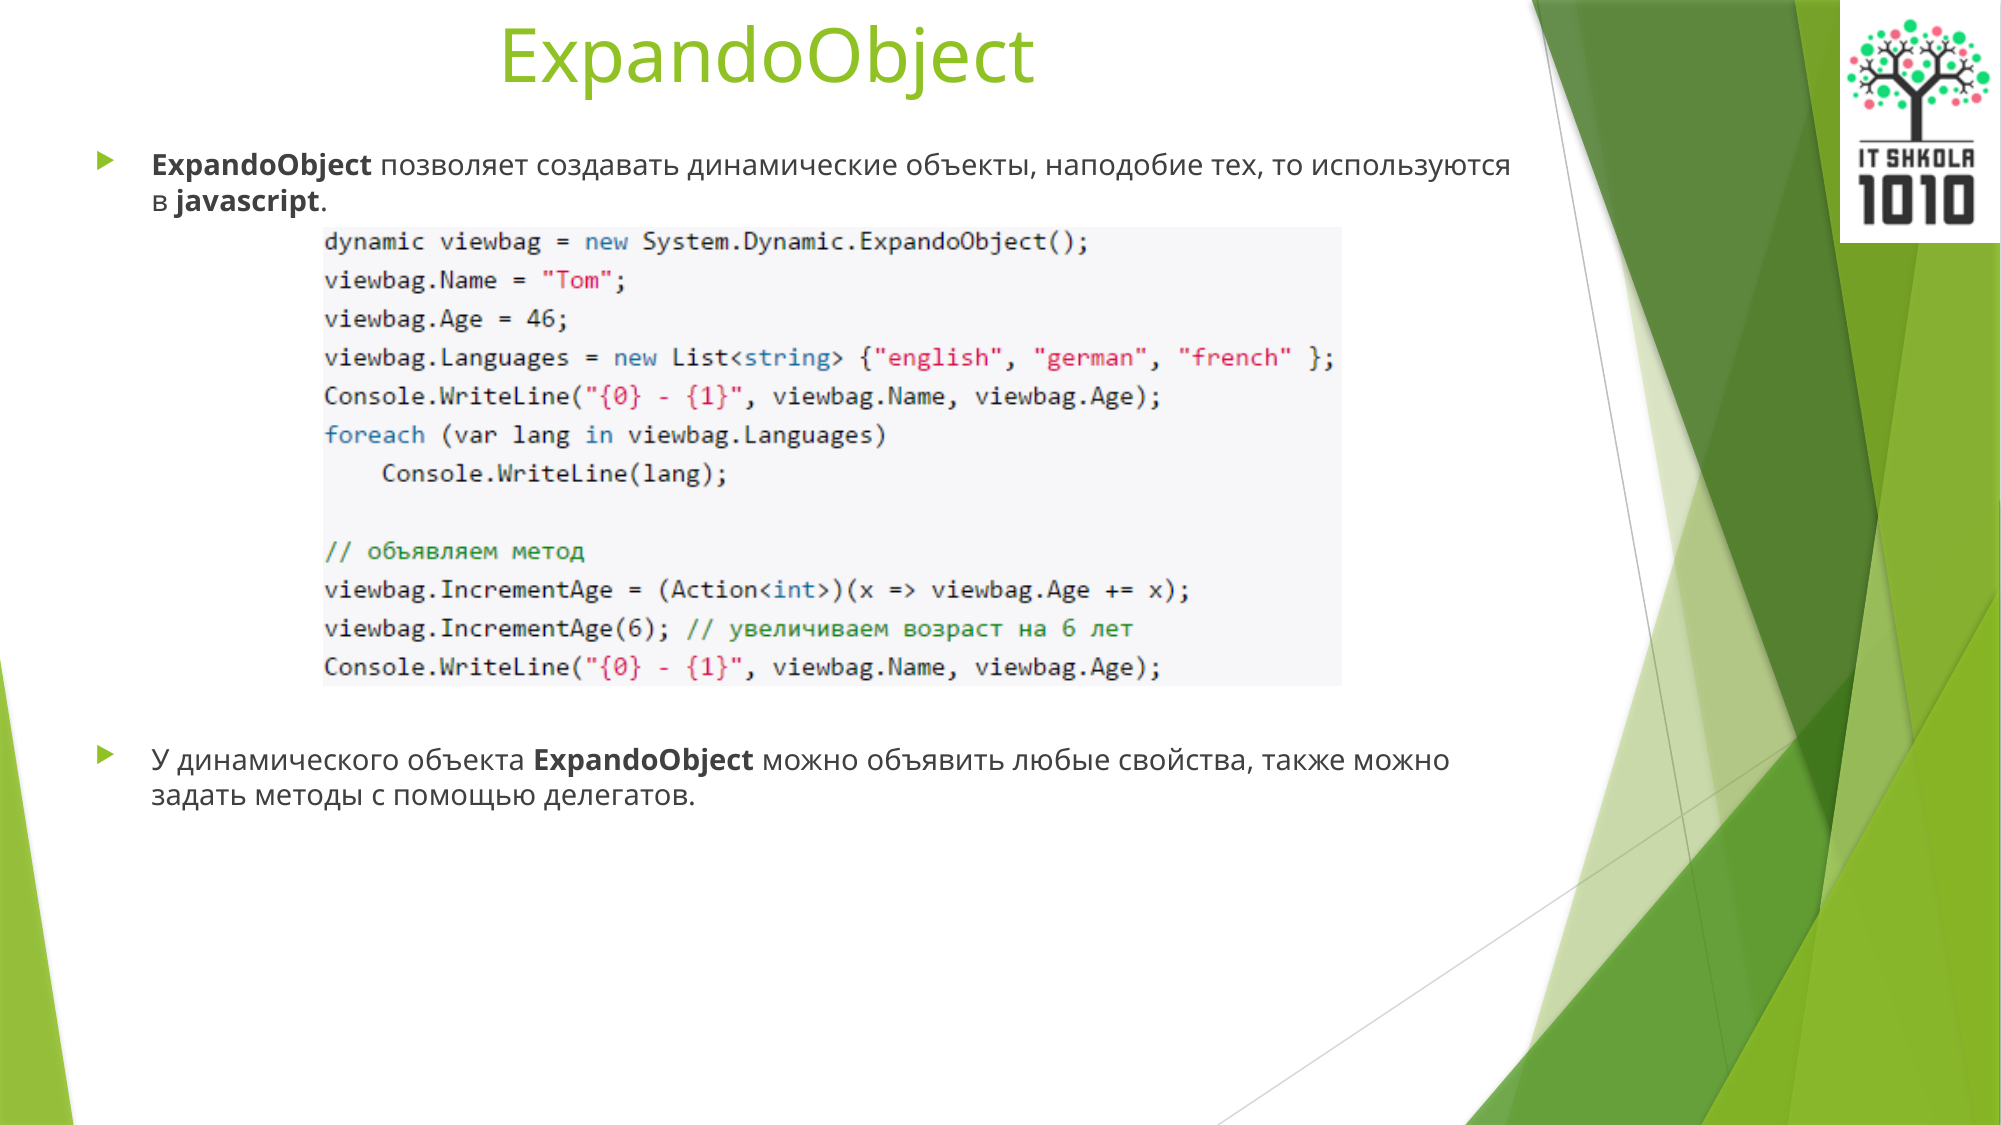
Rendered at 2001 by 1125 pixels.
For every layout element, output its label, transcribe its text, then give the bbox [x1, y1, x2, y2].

picture [1839, 0, 2000, 243]
list ExpandoObject позволяет создавать динамические объекты, наподобие тех, то используются в javascript. У динамического объекта ExpandoObject можно объявить любые свойства, также можно задать методы с помощью делегатов. [80, 139, 1543, 1107]
title ExpandoObject [0, 0, 1534, 112]
picture [322, 227, 1343, 686]
